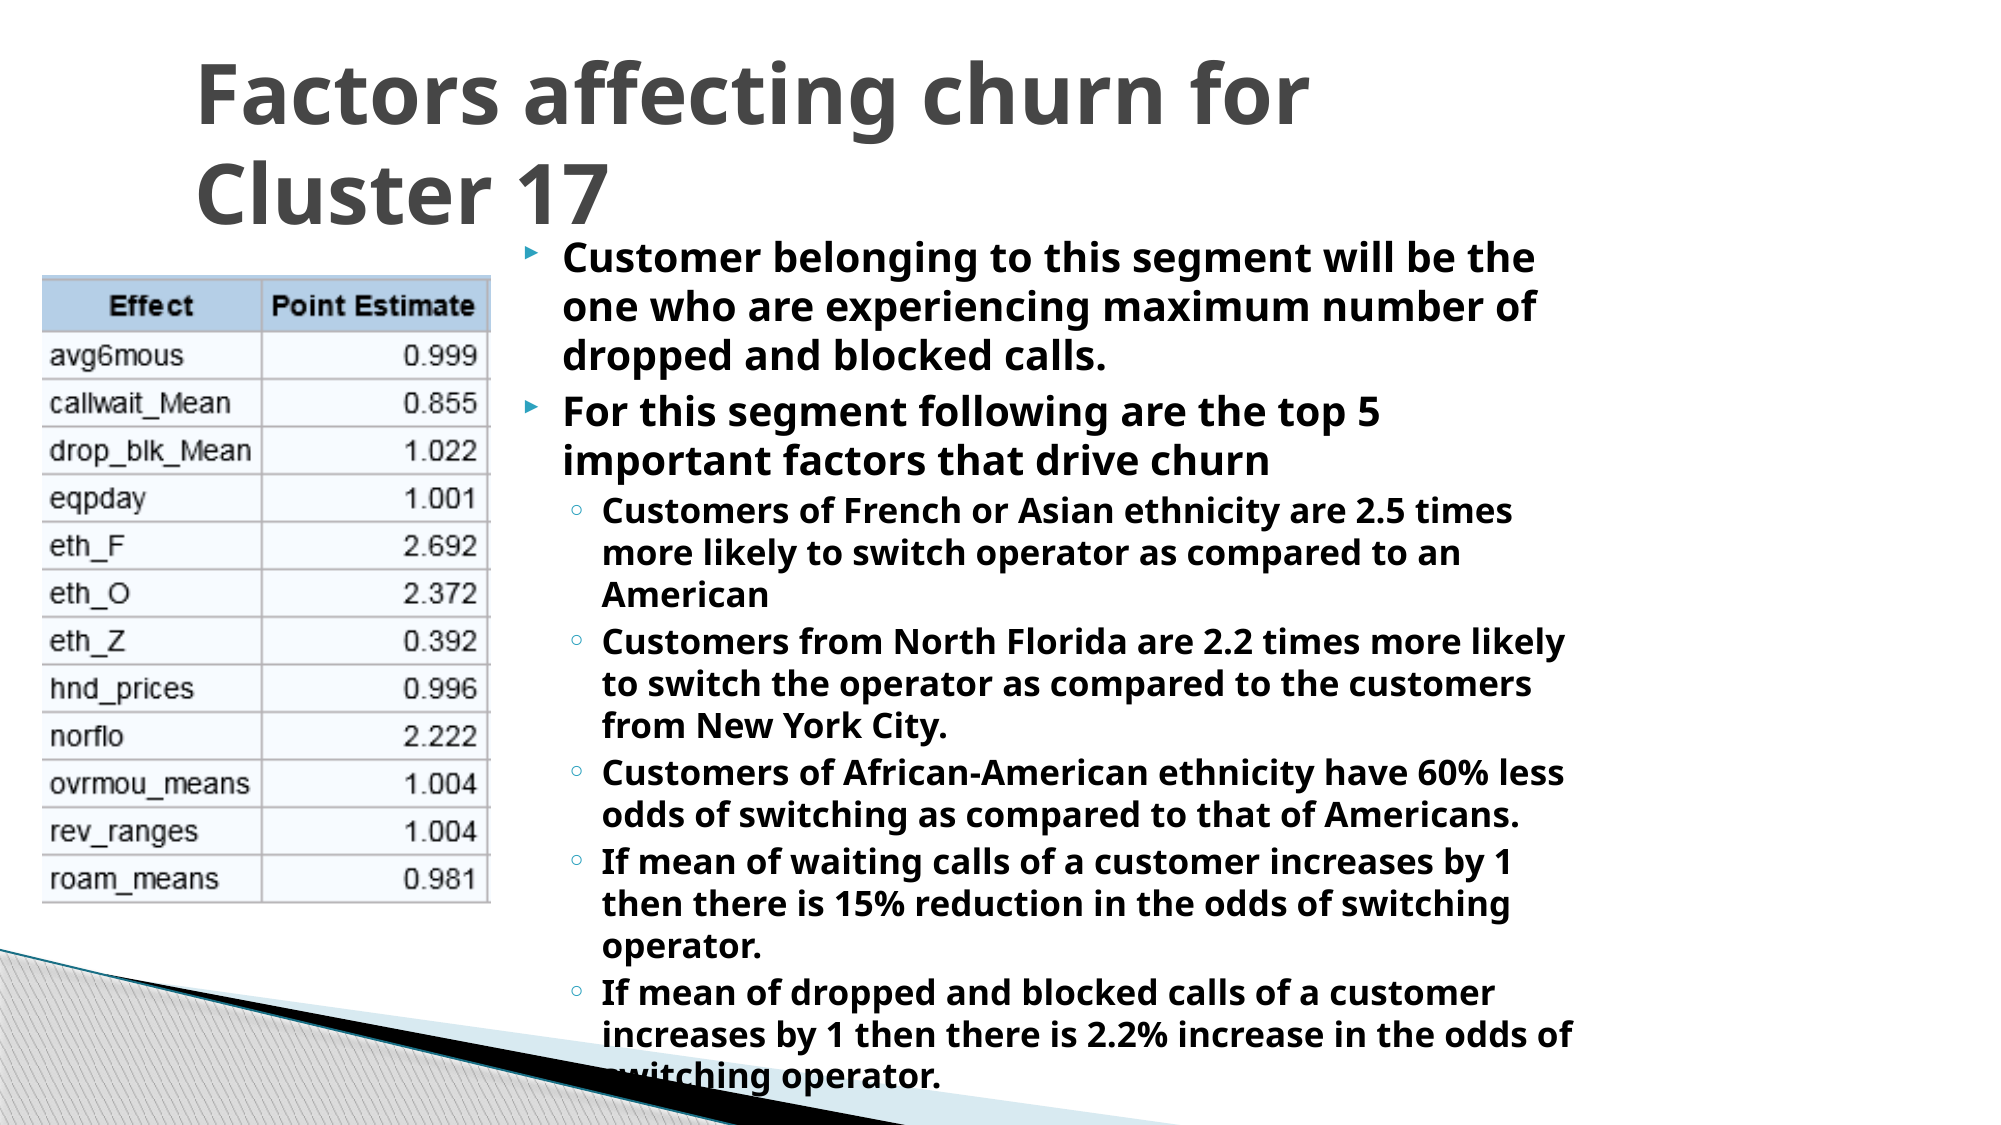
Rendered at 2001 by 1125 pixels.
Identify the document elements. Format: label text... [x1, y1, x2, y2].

picture [42, 274, 492, 906]
list Customer belonging to this segment will be the one who are experiencing maximum number of dropped and blocked calls. For this segment following are the top 5 important factors that drive churn Customers of French or Asian ethnicity are 2.5 times more likely to switch operator as compared to an American Customers from North Florida are 2.2 times more likely to switch the operator as compared to the customers from New York City. Customers of African-American ethnicity have 60% less odds of switching as compared to that of Americans. If mean of waiting calls of a customer increases by 1 then there is 15% reduction in the odds of switching operator. If mean of dropped and blocked calls of a customer increases by 1 then there is 2.2% increase in the odds of switching operator. [490, 250, 1590, 1107]
title Factors affecting churn for Cluster 17 [179, 32, 1590, 250]
